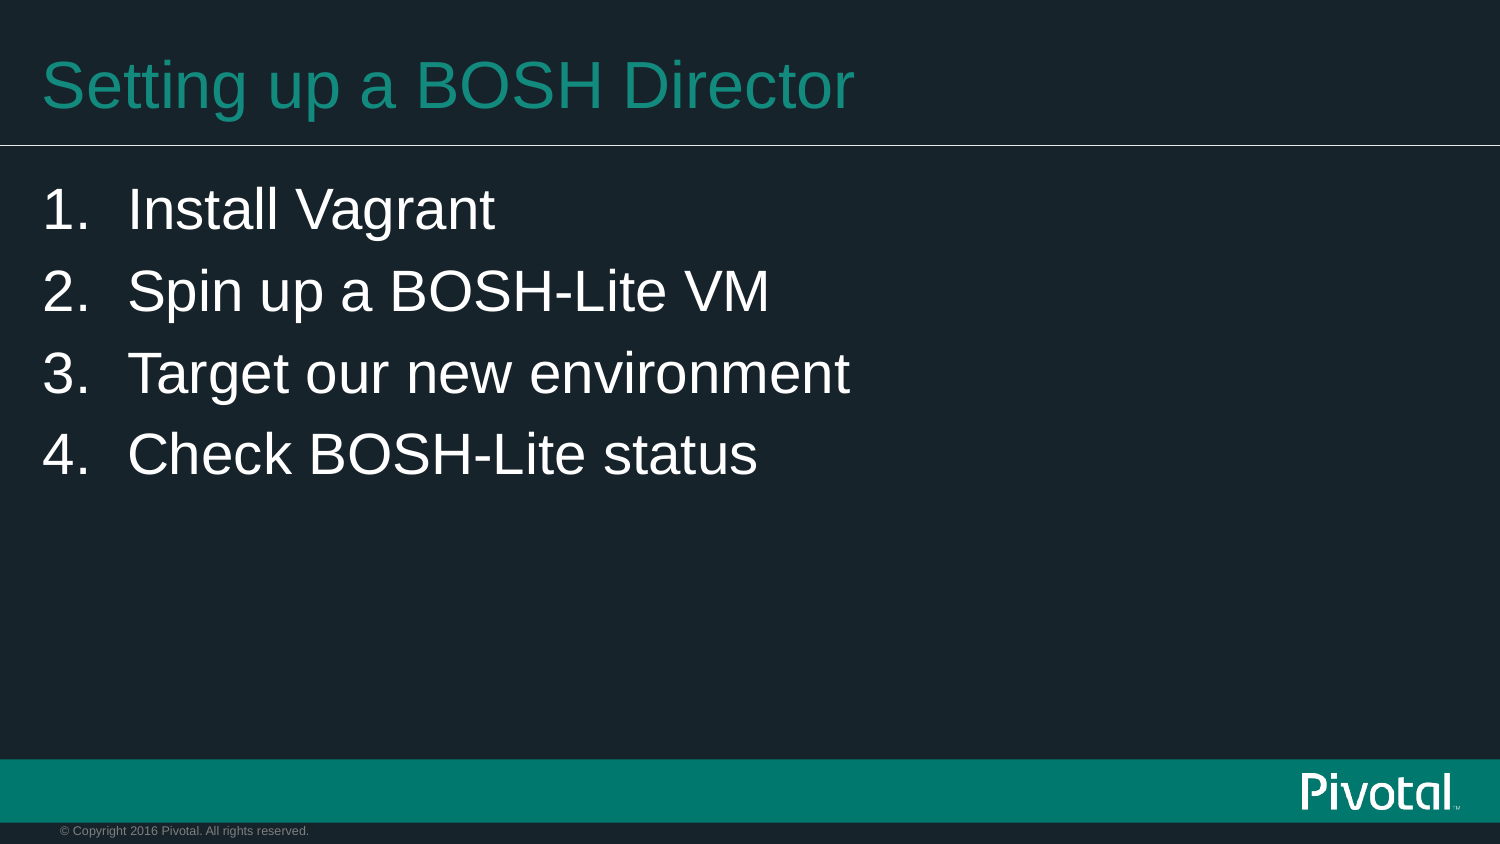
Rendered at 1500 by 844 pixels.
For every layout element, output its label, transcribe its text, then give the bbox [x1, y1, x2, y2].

picture [1302, 773, 1460, 810]
list Install Vagrant Spin up a BOSH-Lite VM Target our new environment Check BOSH-Lite status [27, 156, 1461, 747]
title Setting up a BOSH Director [26, 52, 1461, 113]
